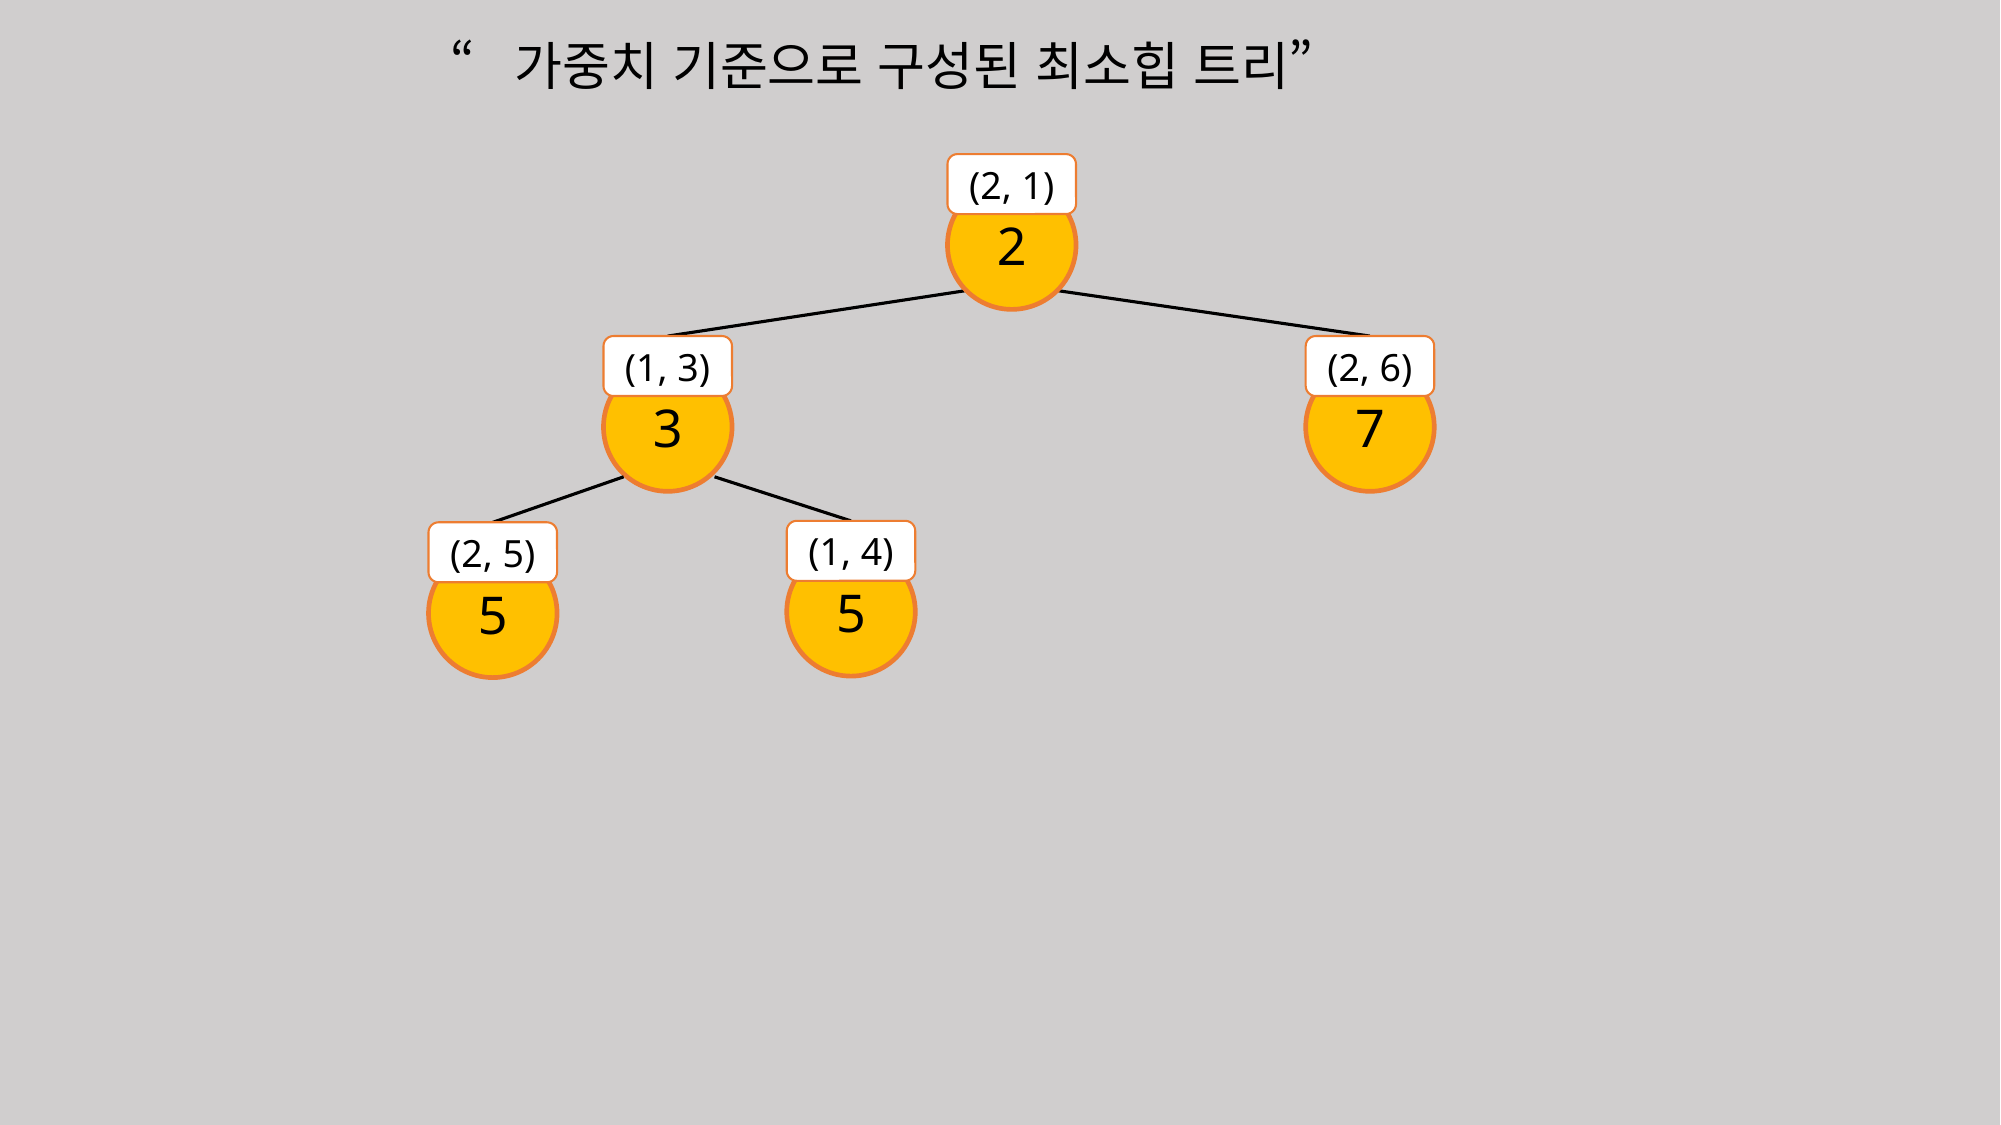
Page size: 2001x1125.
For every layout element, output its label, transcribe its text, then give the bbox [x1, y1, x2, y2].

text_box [1305, 336, 1435, 492]
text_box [667, 290, 967, 337]
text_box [492, 476, 624, 523]
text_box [603, 336, 733, 492]
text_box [428, 522, 558, 678]
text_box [786, 520, 916, 677]
text_box “가중치 기준으로 구성된 최소힙 트리” [435, 25, 1329, 104]
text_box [1057, 290, 1370, 337]
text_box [947, 154, 1077, 310]
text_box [714, 476, 852, 521]
